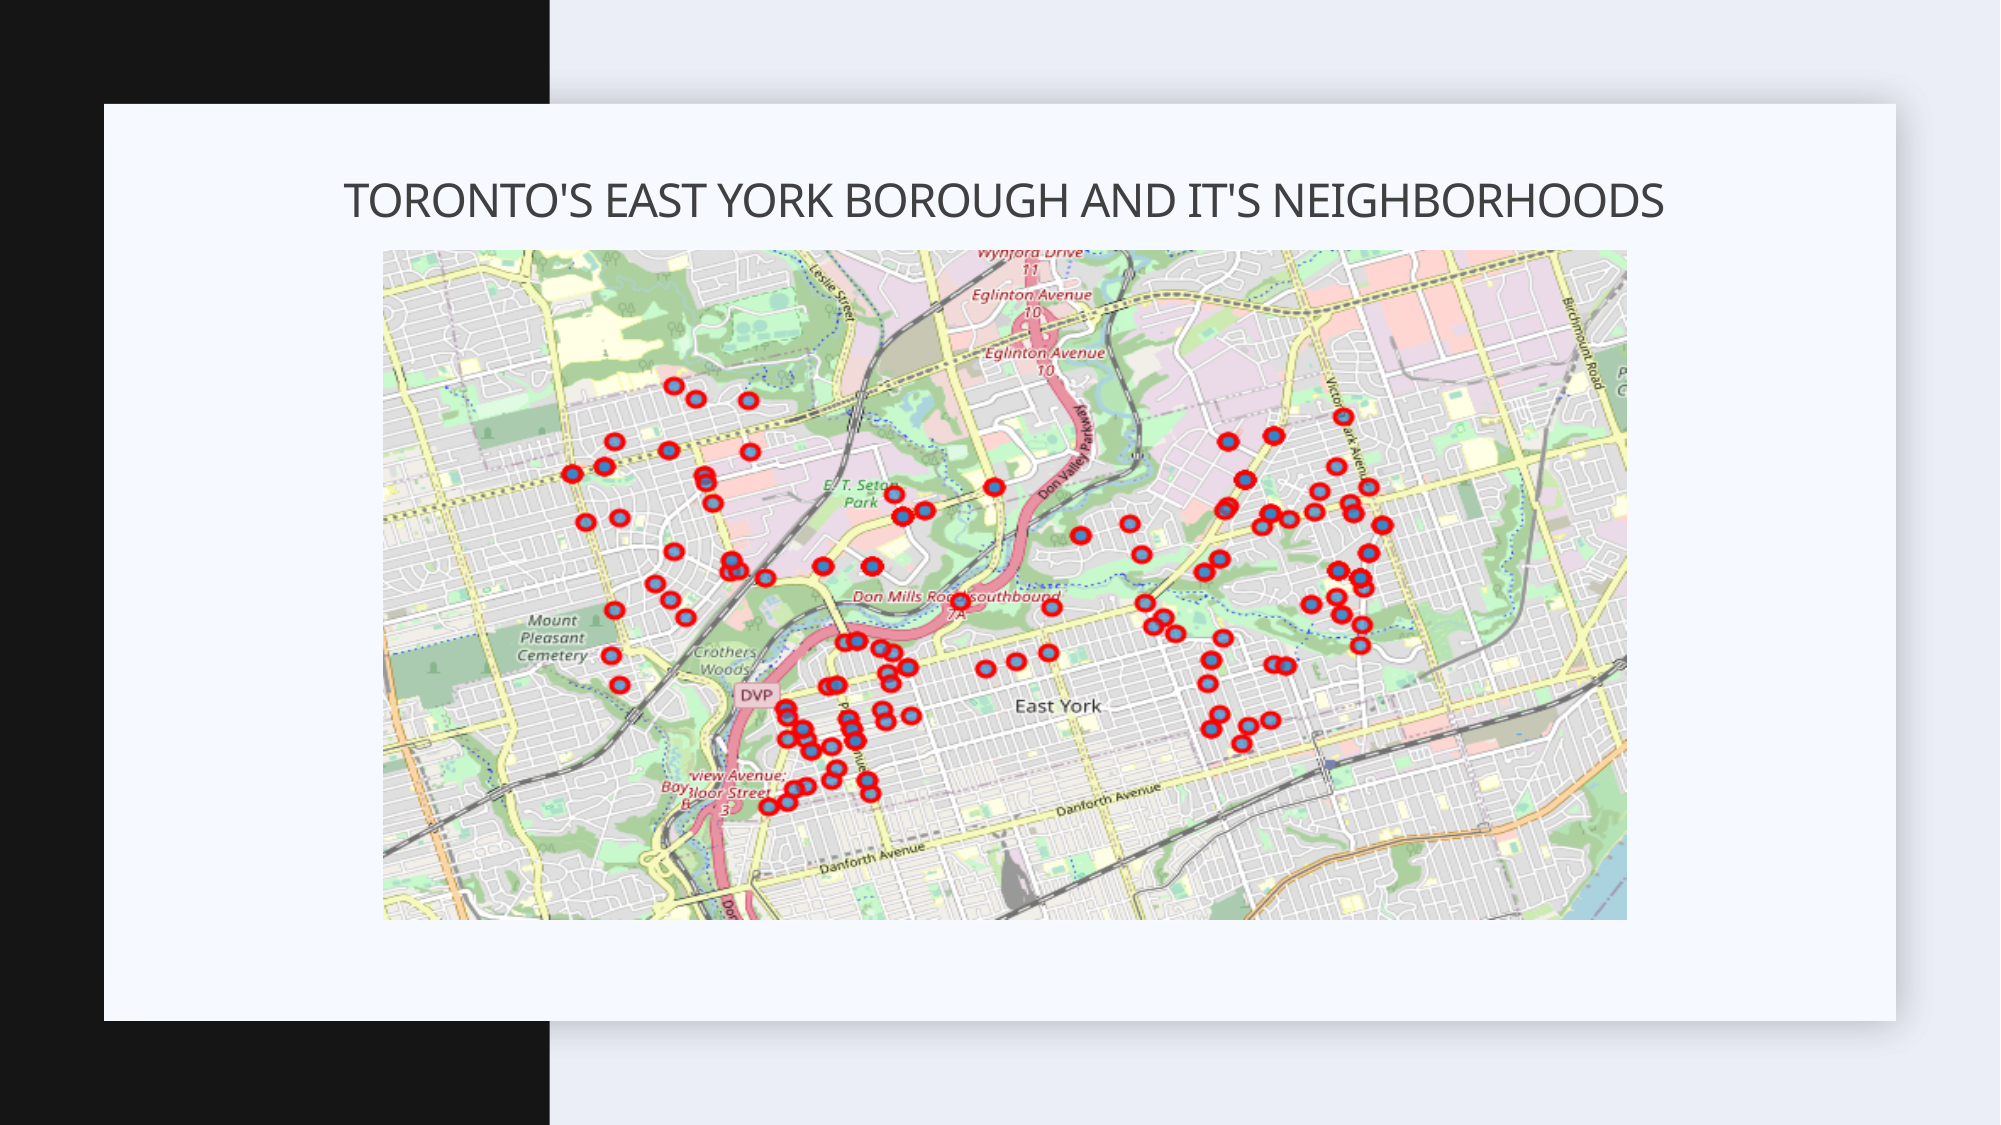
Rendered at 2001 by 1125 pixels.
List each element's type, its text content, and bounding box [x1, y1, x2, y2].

picture [383, 250, 1627, 920]
title Toronto's East York Borough and it's Neighborhoods [180, 154, 1830, 251]
